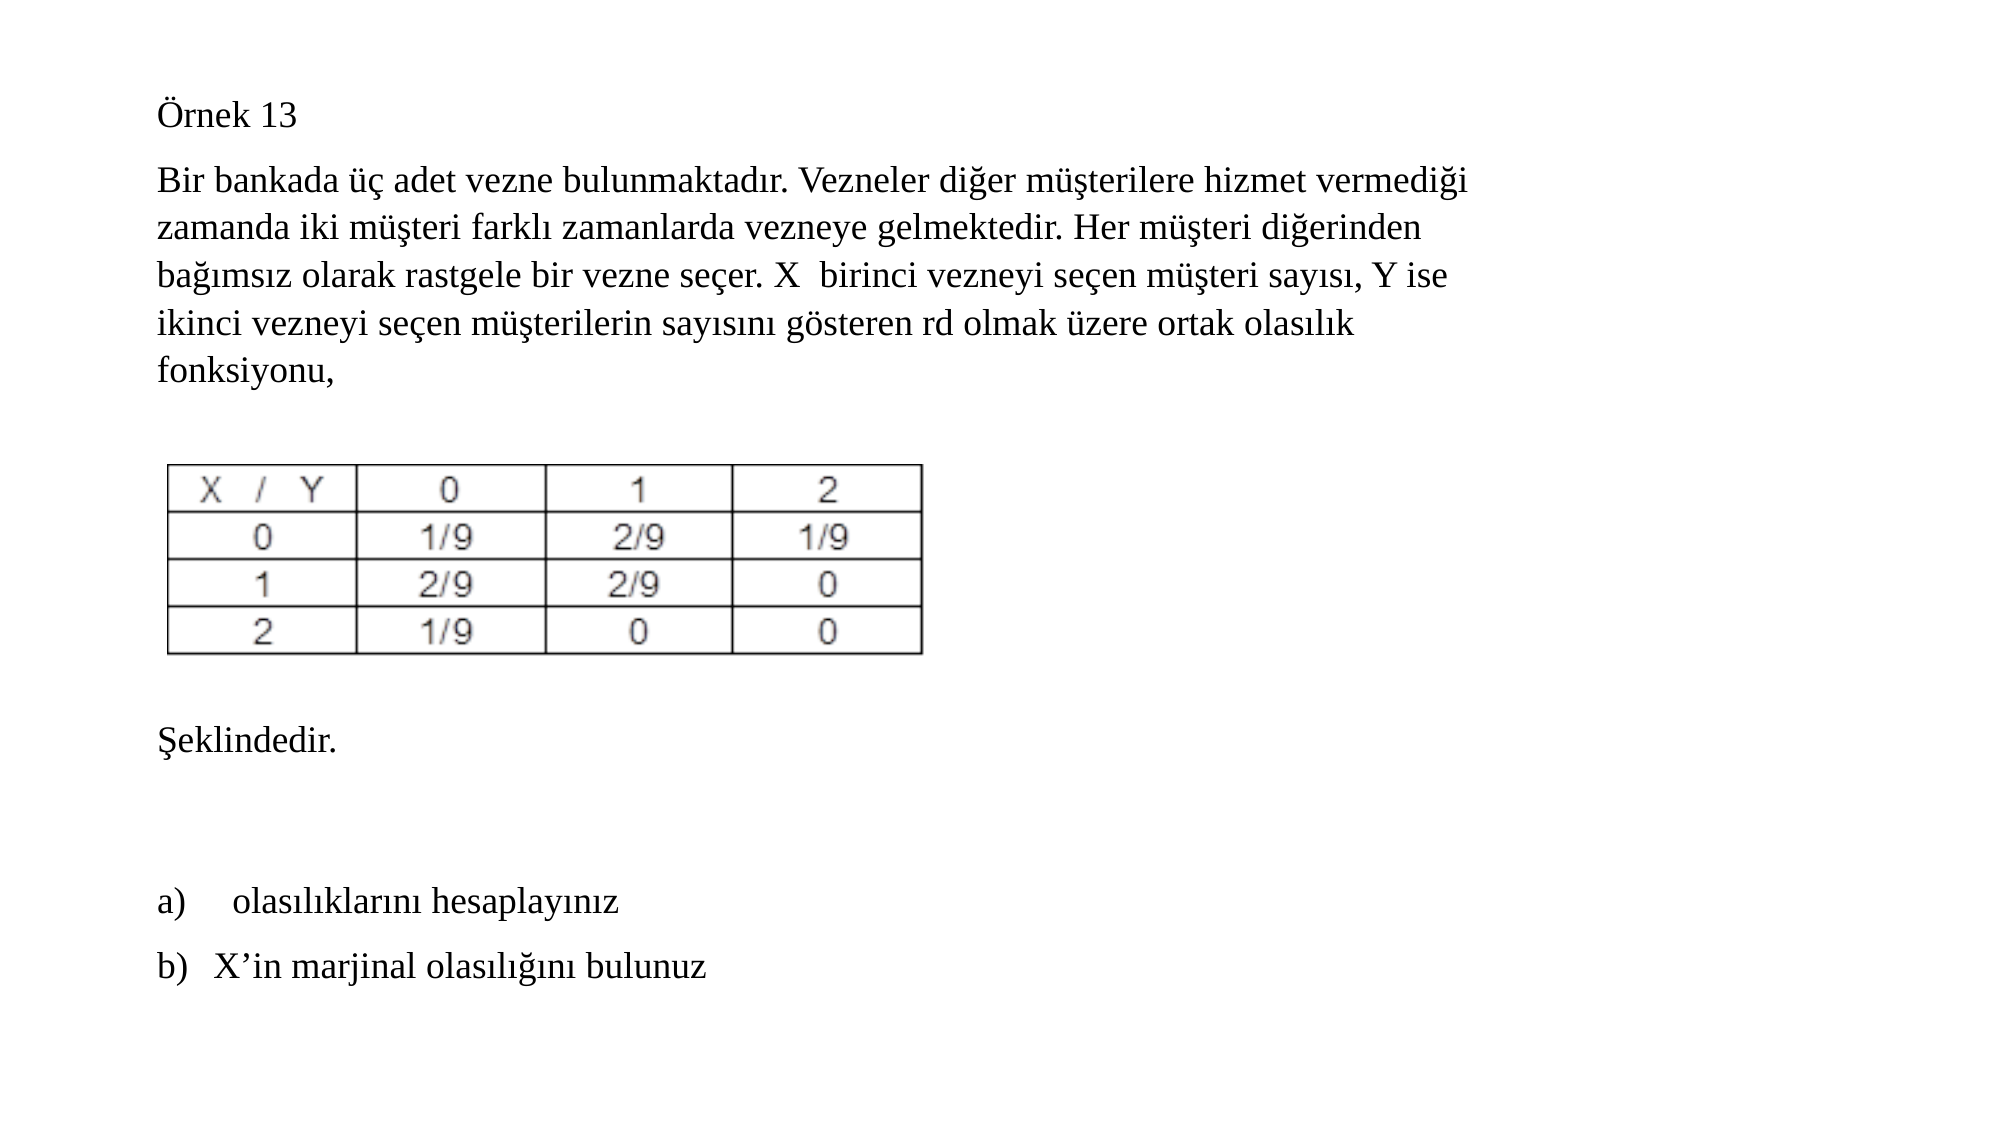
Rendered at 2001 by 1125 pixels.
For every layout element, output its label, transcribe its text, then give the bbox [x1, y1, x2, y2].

picture [167, 464, 929, 661]
text_box Örnek 13 Bir bankada üç adet vezne bulunmaktadır. Vezneler diğer müşterilere hizmet vermediği zamanda iki müşteri farklı zamanlarda vezneye gelmektedir. Her müşteri diğerinden bağımsız olarak rastgele bir vezne seçer. X birinci vezneyi seçen müşteri sayısı, Y ise ikinci vezneyi seçen müşterilerin sayısını gösteren rd olmak üzere ortak olasılık fonksiyonu, [142, 80, 1500, 527]
